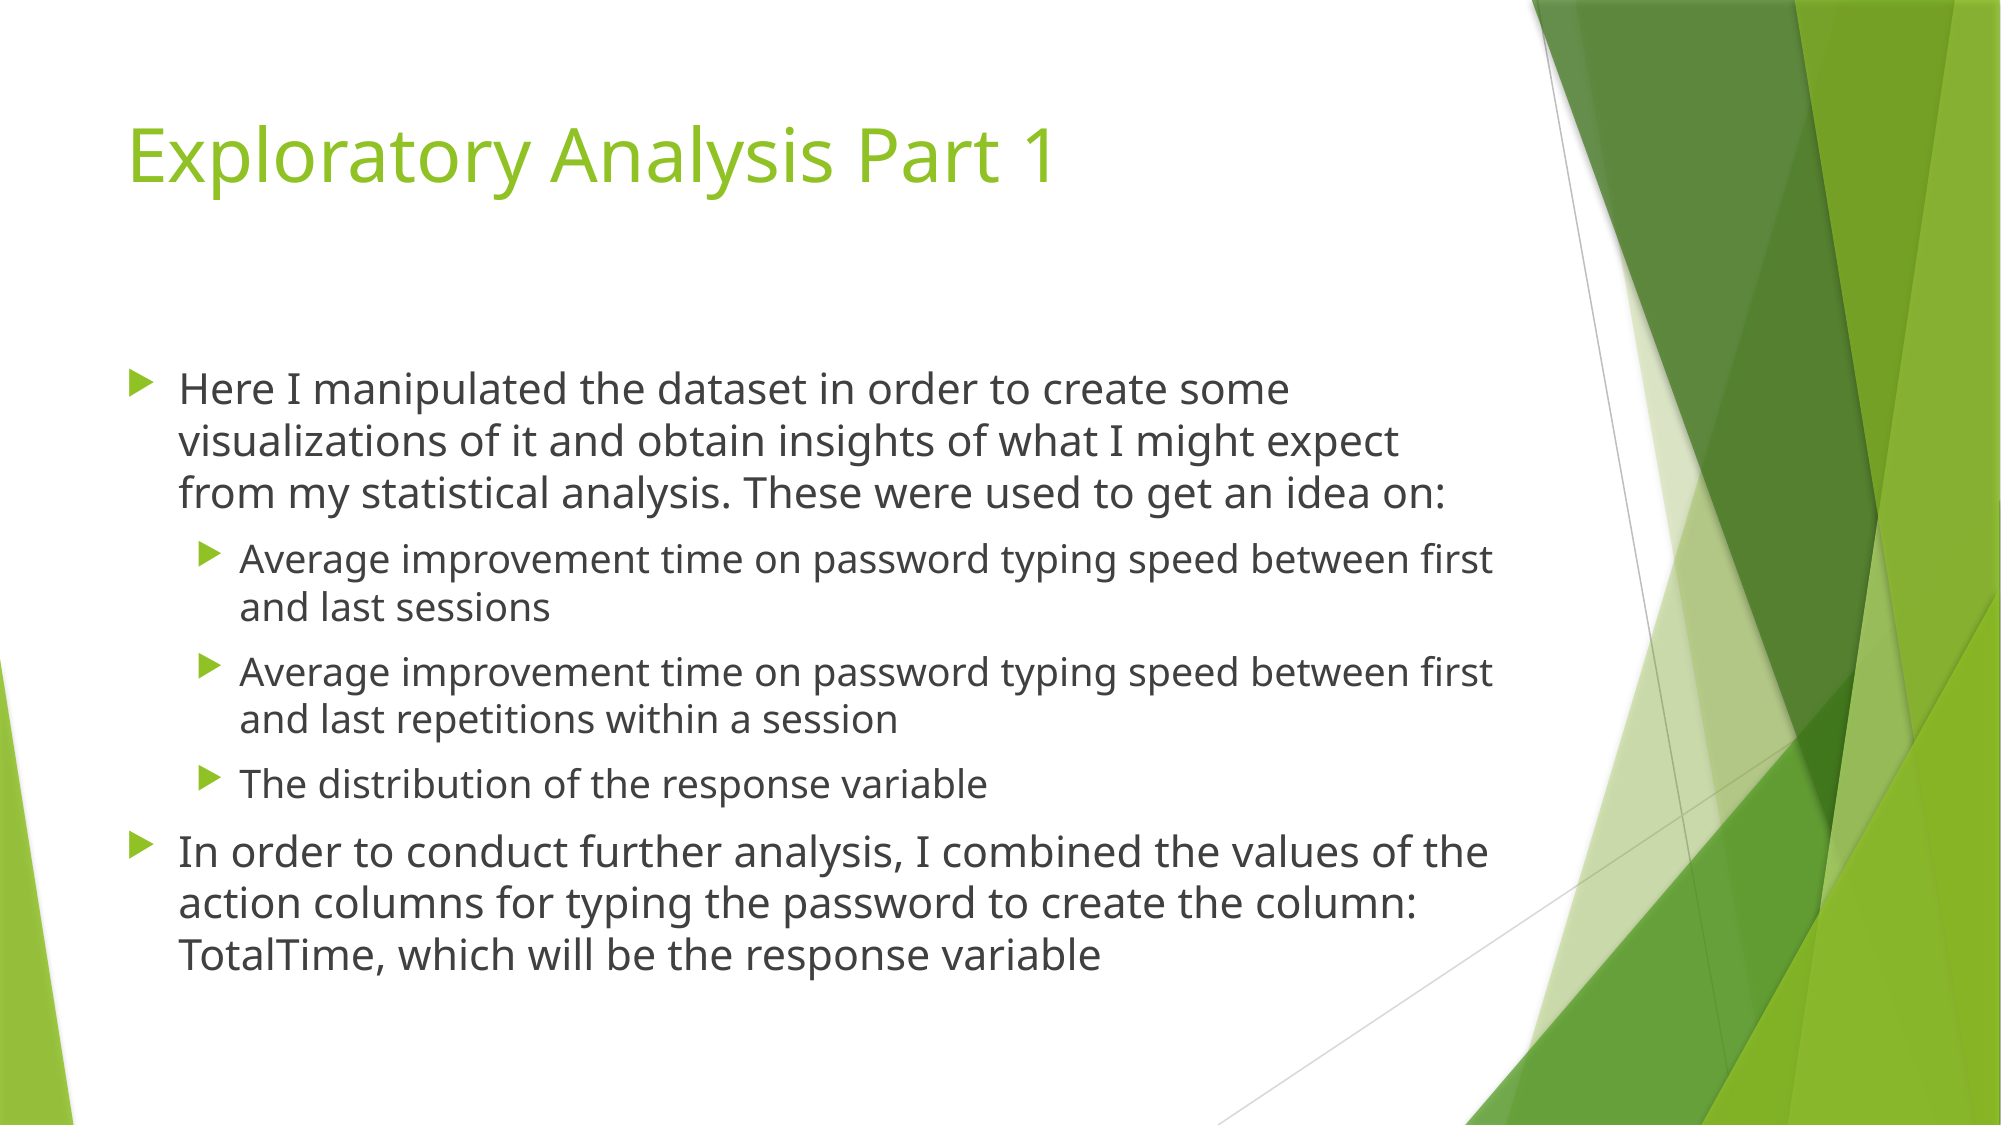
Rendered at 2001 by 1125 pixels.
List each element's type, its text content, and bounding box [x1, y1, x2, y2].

list Here I manipulated the dataset in order to create some visualizations of it and obtain insights of what I might expect from my statistical analysis. These were used to get an idea on: Average improvement time on password typing speed between first and last sessions Average improvement time on password typing speed between first and last repetitions within a session The distribution of the response variable In order to conduct further analysis, I combined the values of the action columns for typing the password to create the column: TotalTime, which will be the response variable [111, 354, 1522, 992]
title Exploratory Analysis Part 1 [111, 99, 1522, 317]
